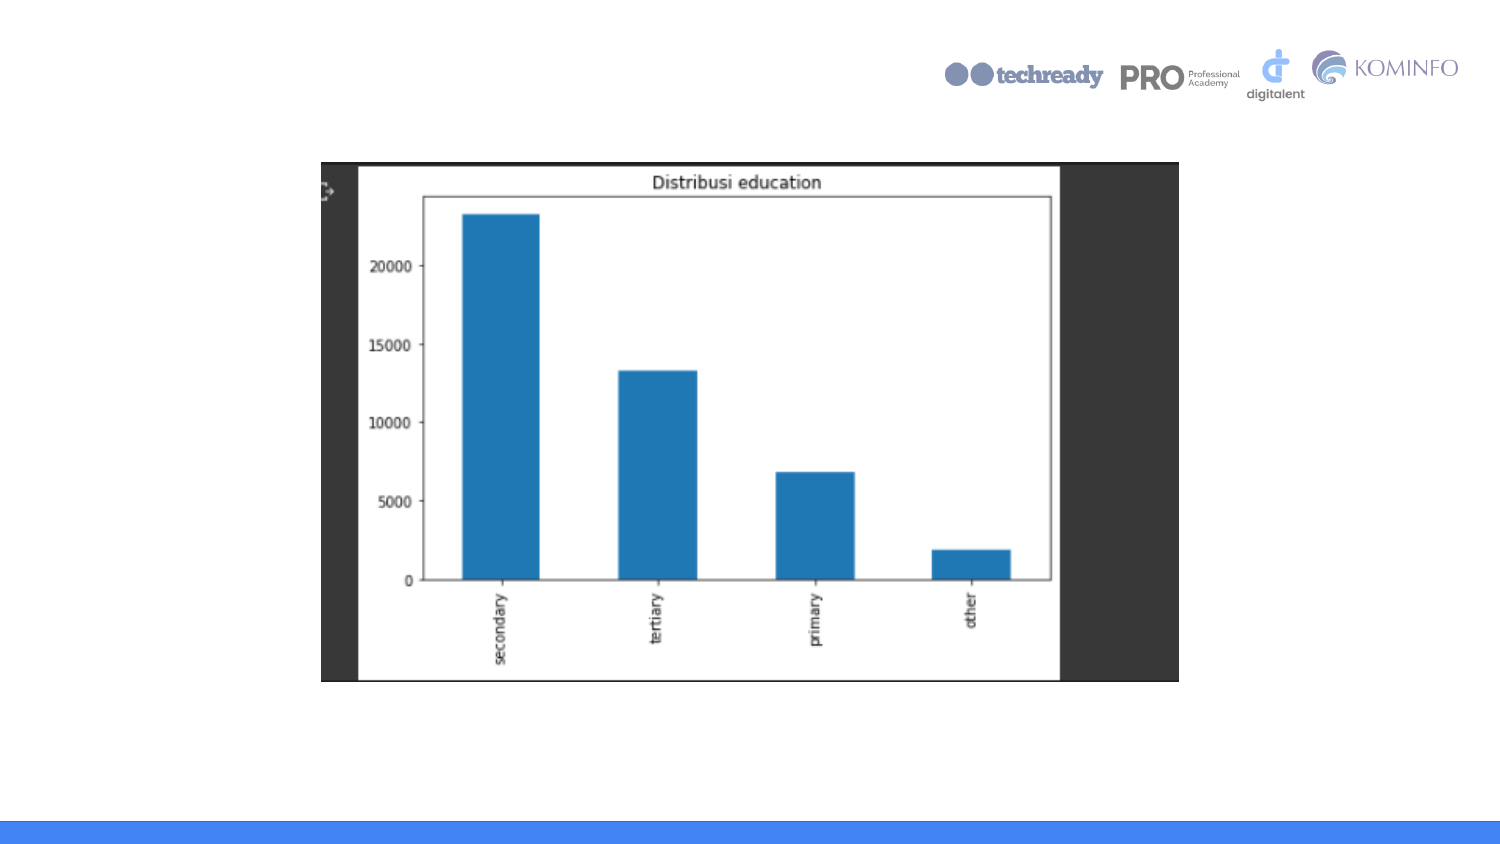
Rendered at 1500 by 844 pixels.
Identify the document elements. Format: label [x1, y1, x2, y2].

picture [320, 162, 1180, 682]
